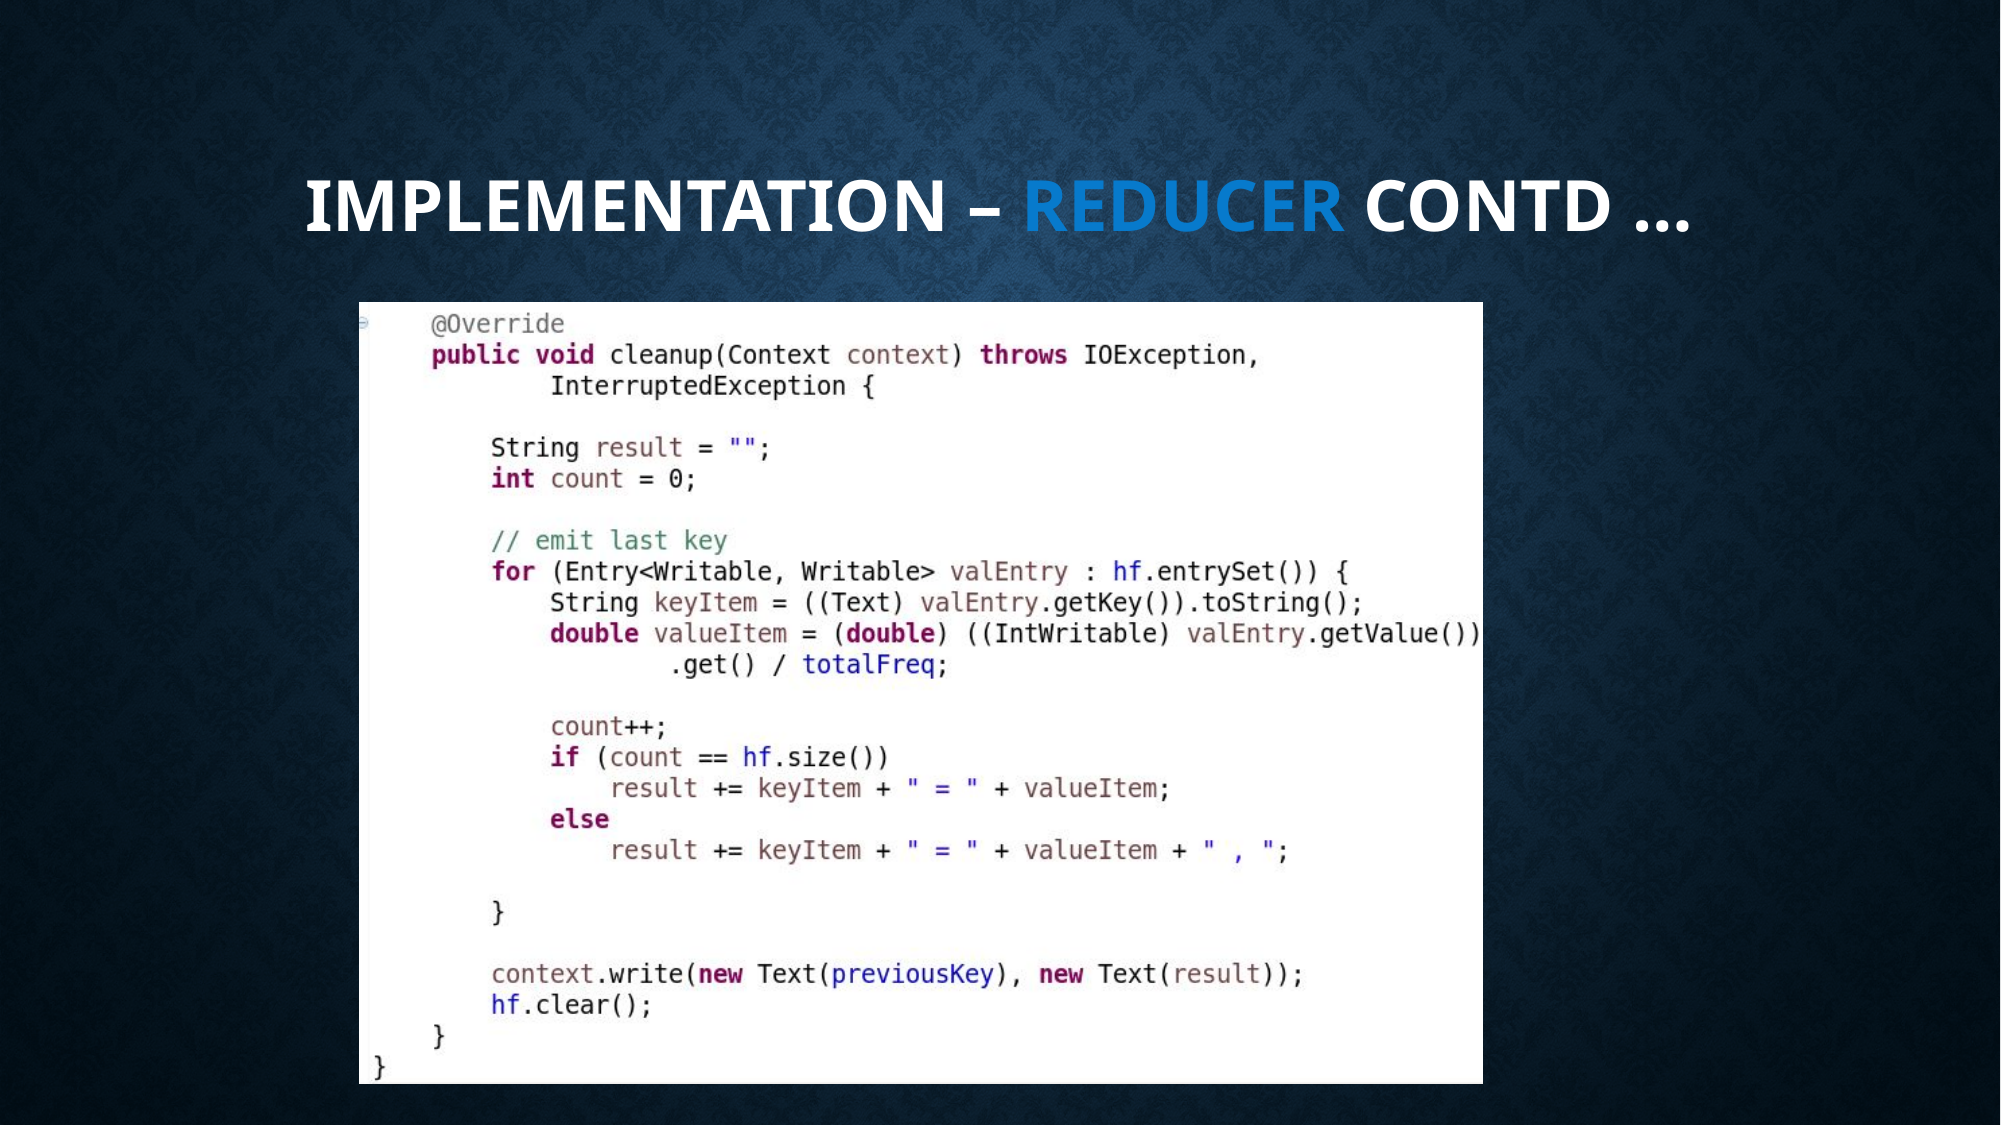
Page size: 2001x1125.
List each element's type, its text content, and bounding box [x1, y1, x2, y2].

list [359, 302, 1484, 1085]
title Implementation – reducer contd … [149, 99, 1849, 318]
